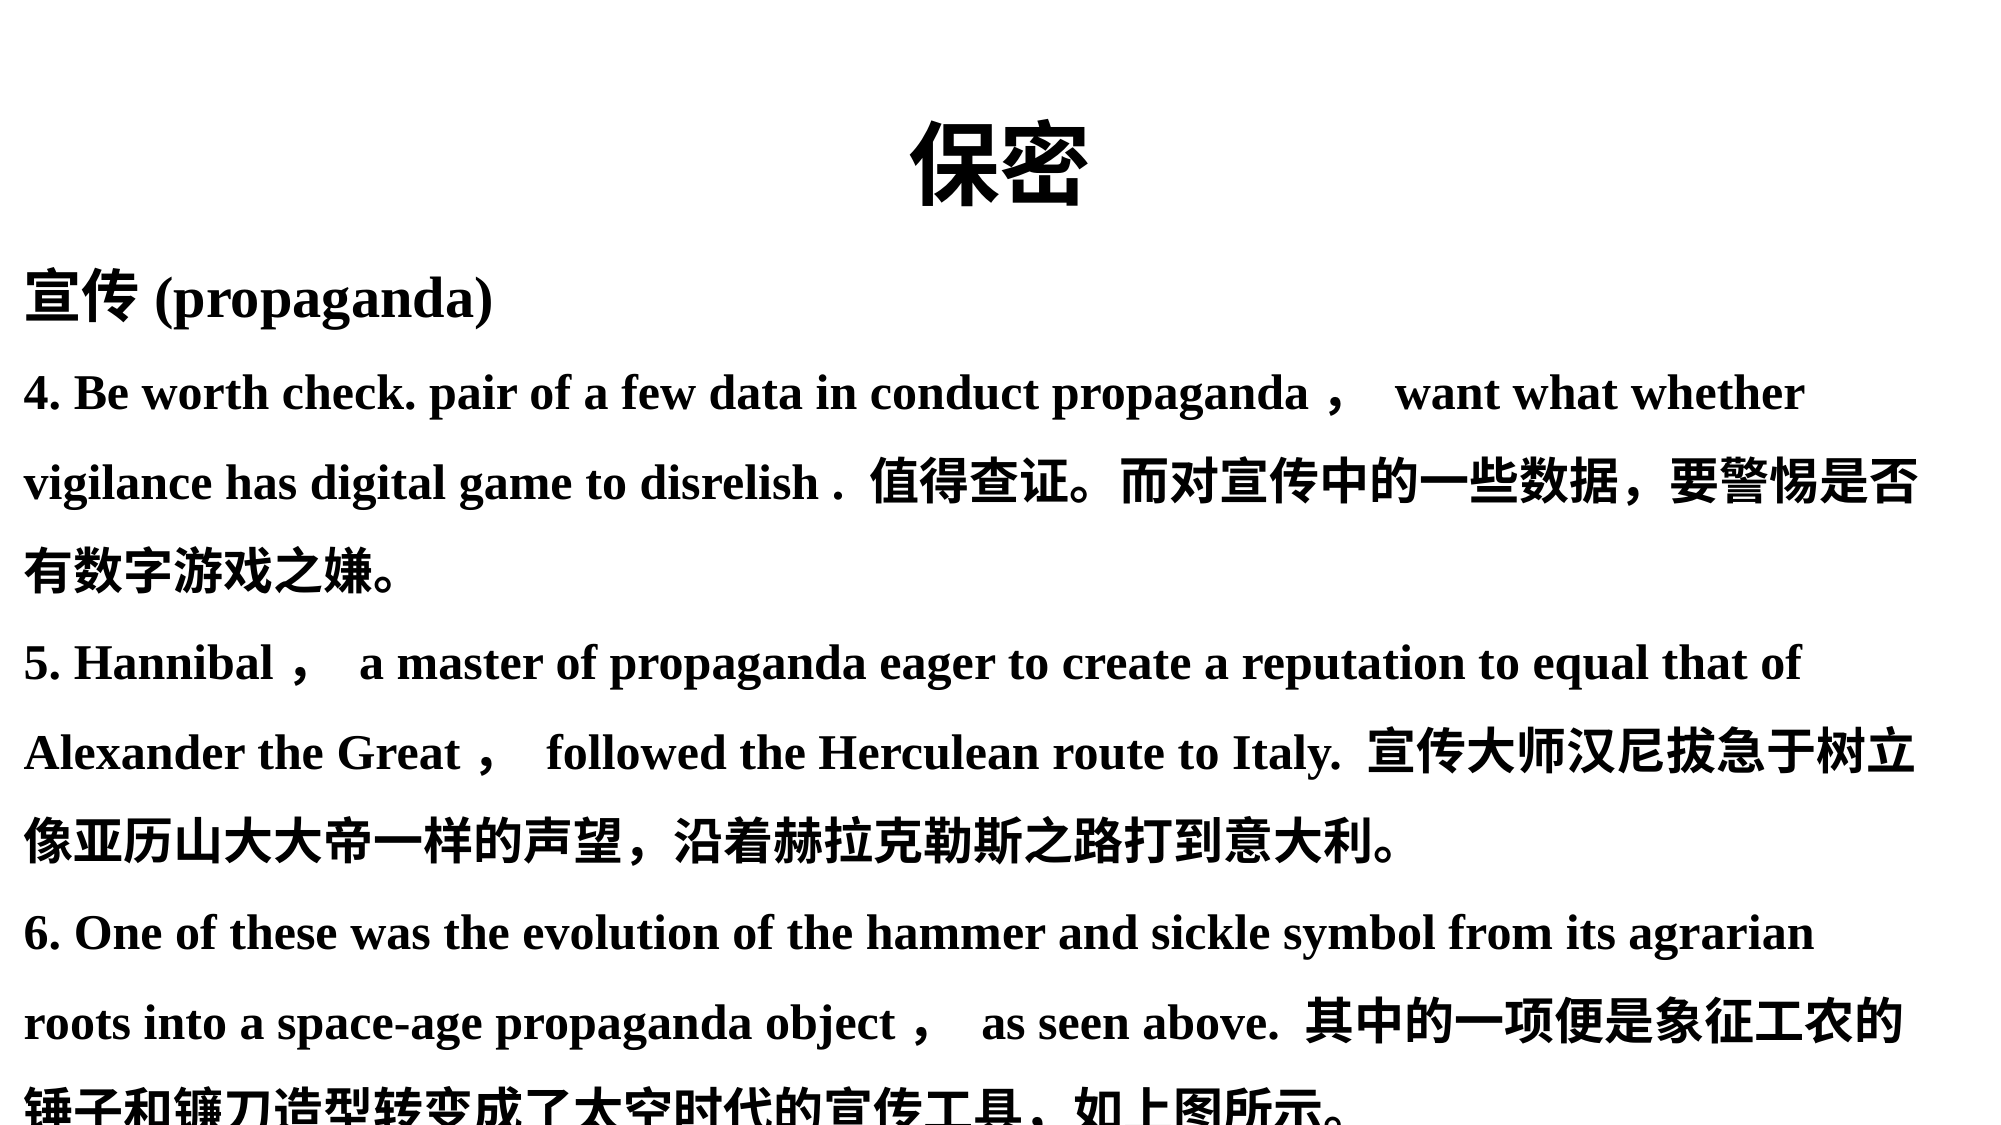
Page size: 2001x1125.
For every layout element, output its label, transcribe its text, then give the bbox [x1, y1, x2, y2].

list 宣传(propaganda) 4. Be worth check. pair of a few data in conduct propaganda， want what whether vigilance has digital game to disrelish . 值得查证。而对宣传中的一些数据，要警惕是否有数字游戏之嫌。 5. Hannibal， a master of propaganda eager to create a reputation to equal that of Alexander the Great， followed the Herculean route to Italy. 宣传大师汉尼拔急于树立像亚历山大大帝一样的声望，沿着赫拉克勒斯之路打到意大利。 6. One of these was the evolution of the hammer and sickle symbol from its agrarian roots into a space-age propaganda object， as seen above. 其中的一项便是象征工农的锤子和镰刀造型转变成了太空时代的宣传工具，如上图所示。 [8, 216, 1937, 1125]
title 保密 [137, 59, 1863, 216]
